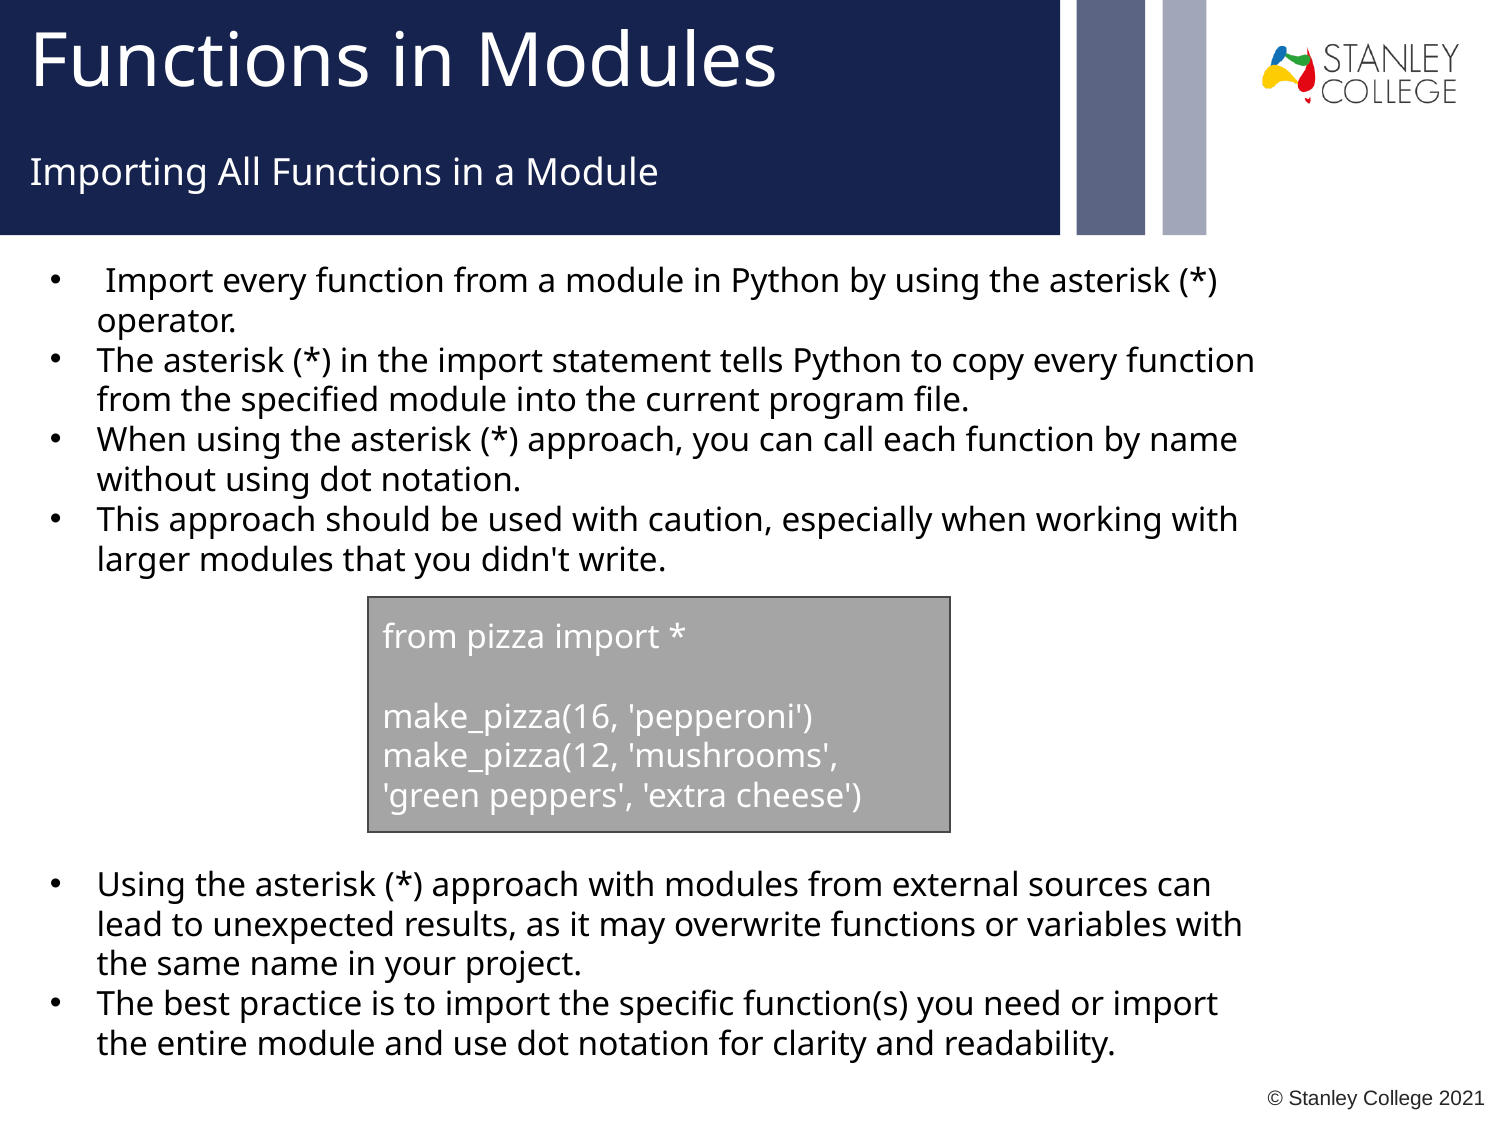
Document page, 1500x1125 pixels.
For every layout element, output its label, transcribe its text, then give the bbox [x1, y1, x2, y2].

text_box Import every function from a module in Python by using the asterisk (*) operator. The asterisk (*) in the import statement tells Python to copy every function from the specified module into the current program file. When using the asterisk (*) approach, you can call each function by name without using dot notation. This approach should be used with caution, especially when working with larger modules that you didn't write. [35, 251, 1283, 586]
text_box from pizza import * make_pizza(16, 'pepperoni') make_pizza(12, 'mushrooms', 'green peppers', 'extra cheese') [367, 596, 951, 833]
title Functions in Modules [15, 14, 1326, 134]
picture [1326, 21, 1475, 125]
text_box Using the asterisk (*) approach with modules from external sources can lead to unexpected results, as it may overwrite functions or variables with the same name in your project. The best practice is to import the specific function(s) you need or import the entire module and use dot notation for clarity and readability. [35, 855, 1283, 1070]
list Importing All Functions in a Module [15, 145, 1146, 215]
text_box [50, 586, 758, 682]
